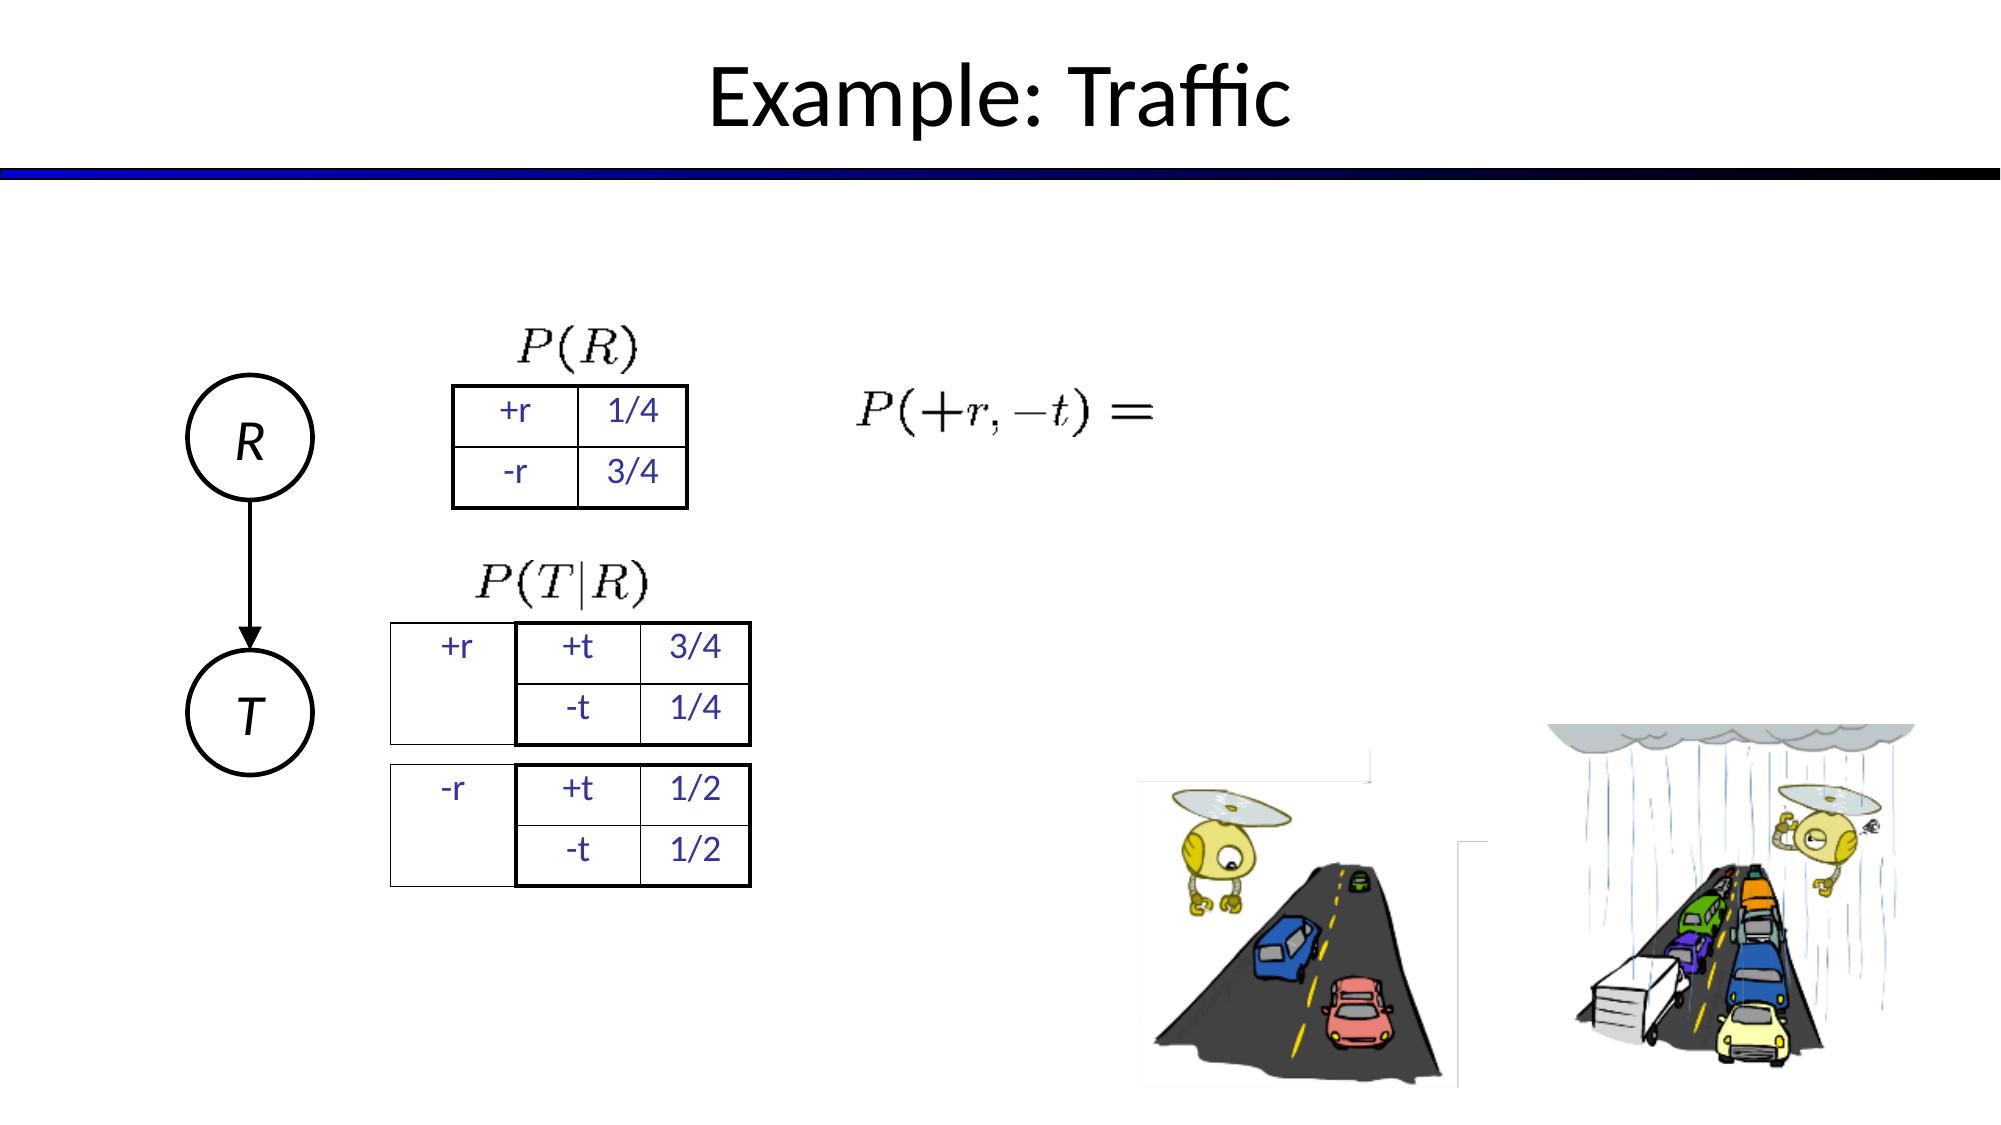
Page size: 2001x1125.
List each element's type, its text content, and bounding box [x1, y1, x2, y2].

table_cell -t [518, 685, 640, 743]
table_cell -t [518, 826, 640, 884]
table_header +r [391, 624, 514, 744]
picture [474, 560, 650, 613]
table_header -r [391, 765, 514, 886]
title Example: Traffic [0, 0, 2000, 184]
table_header 3/4 [641, 625, 748, 683]
table_cell 3/4 [579, 448, 685, 506]
text_box T [187, 650, 313, 776]
table_header 1/4 [579, 388, 685, 446]
table_header +t [518, 625, 640, 683]
picture [854, 387, 1153, 437]
table_cell -r [455, 448, 577, 506]
table_header 1/2 [641, 767, 748, 825]
table_header +t [518, 767, 640, 825]
table_cell 1/4 [641, 685, 748, 743]
picture [516, 324, 637, 375]
table_cell 1/2 [641, 826, 748, 884]
picture [1112, 724, 1974, 1088]
table_header +r [455, 388, 577, 446]
text_box R [187, 375, 313, 500]
